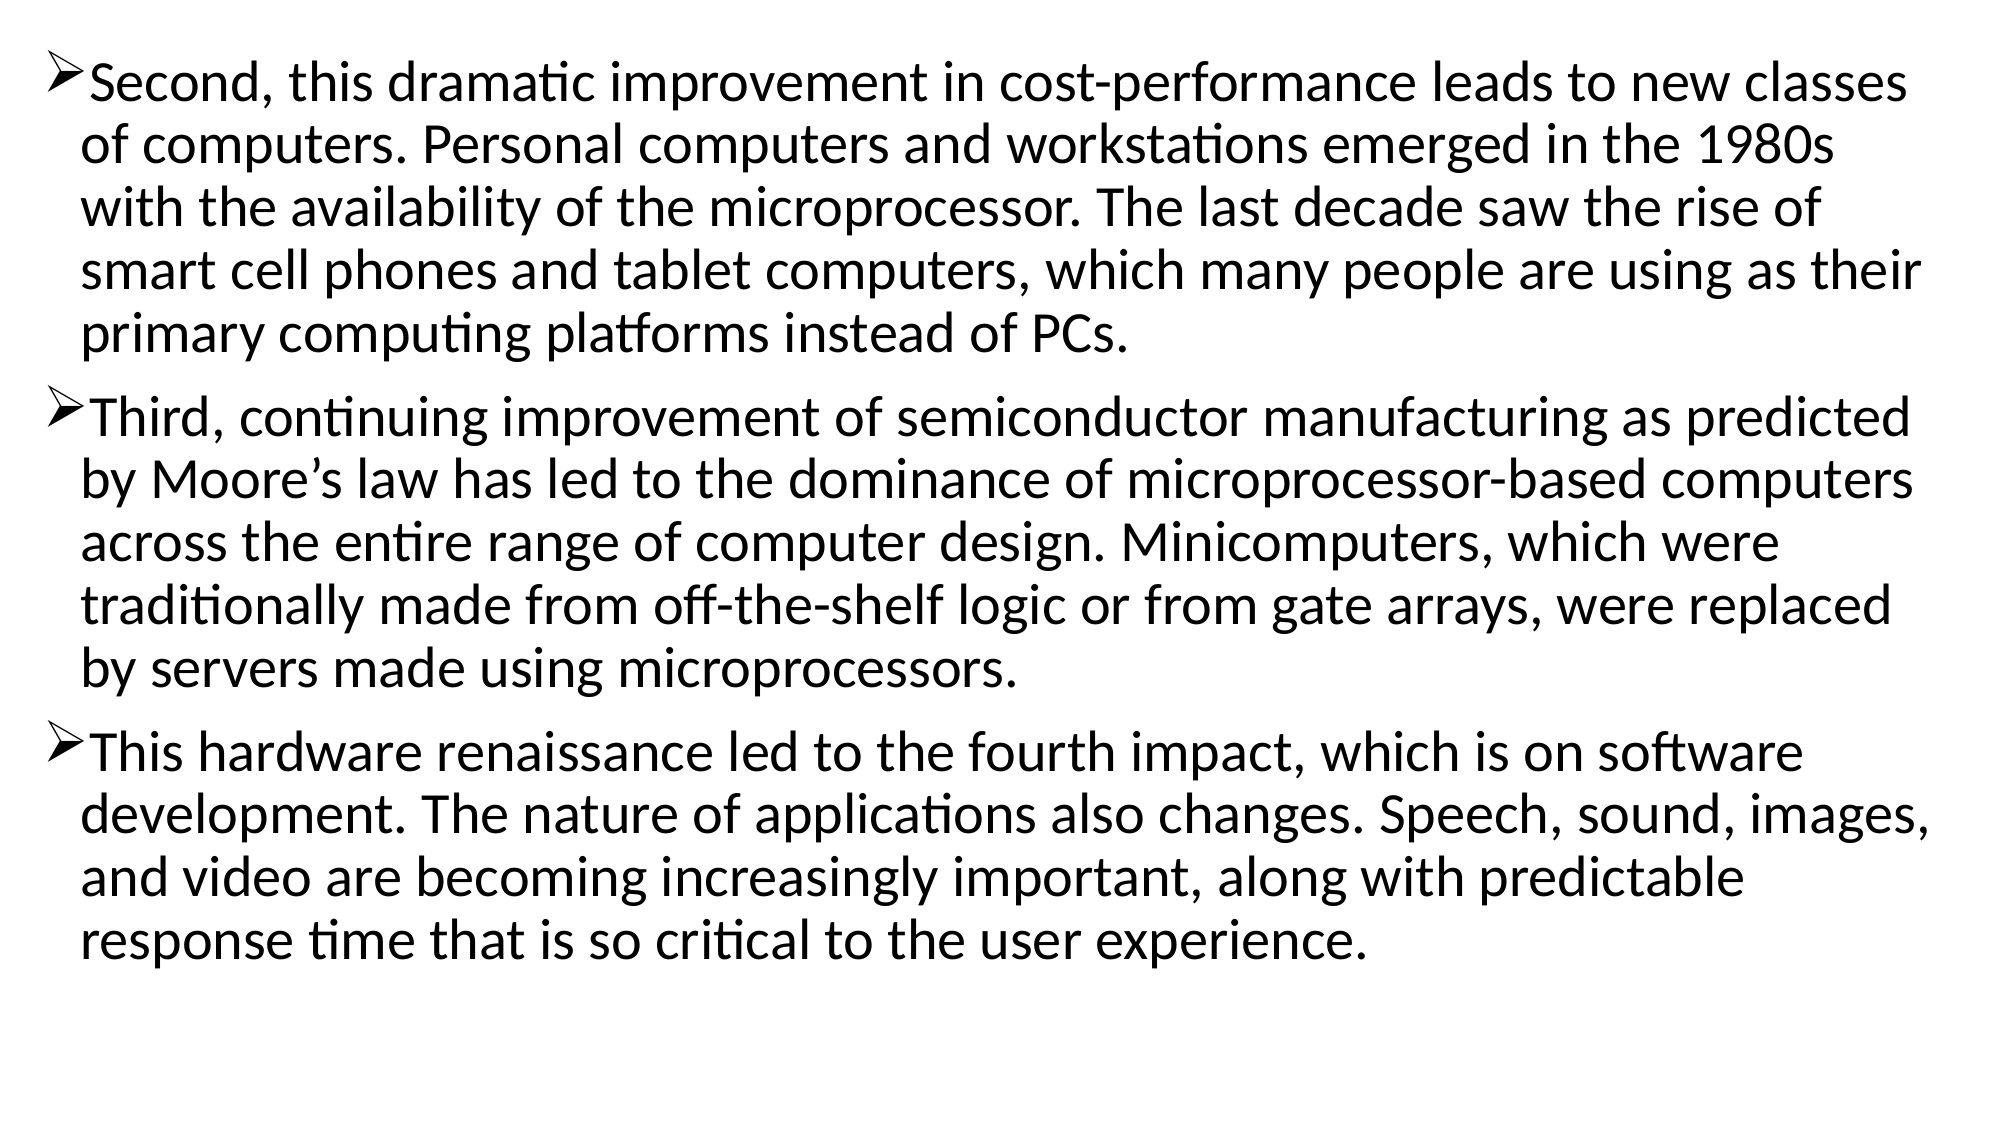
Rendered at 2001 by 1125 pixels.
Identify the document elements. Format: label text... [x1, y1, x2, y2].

list Second, this dramatic improvement in cost-performance leads to new classes of computers. Personal computers and workstations emerged in the 1980s with the availability of the microprocessor. The last decade saw the rise of smart cell phones and tablet computers, which many people are using as their primary computing platforms instead of PCs. Third, continuing improvement of semiconductor manufacturing as predicted by Moore’s law has led to the dominance of microprocessor-based computers across the entire range of computer design. Minicomputers, which were traditionally made from off-the-shelf logic or from gate arrays, were replaced by servers made using microprocessors. This hardware renaissance led to the fourth impact, which is on software development. The nature of applications also changes. Speech, sound, images, and video are becoming increasingly important, along with predictable response time that is so critical to the user experience. [27, 43, 1961, 1014]
